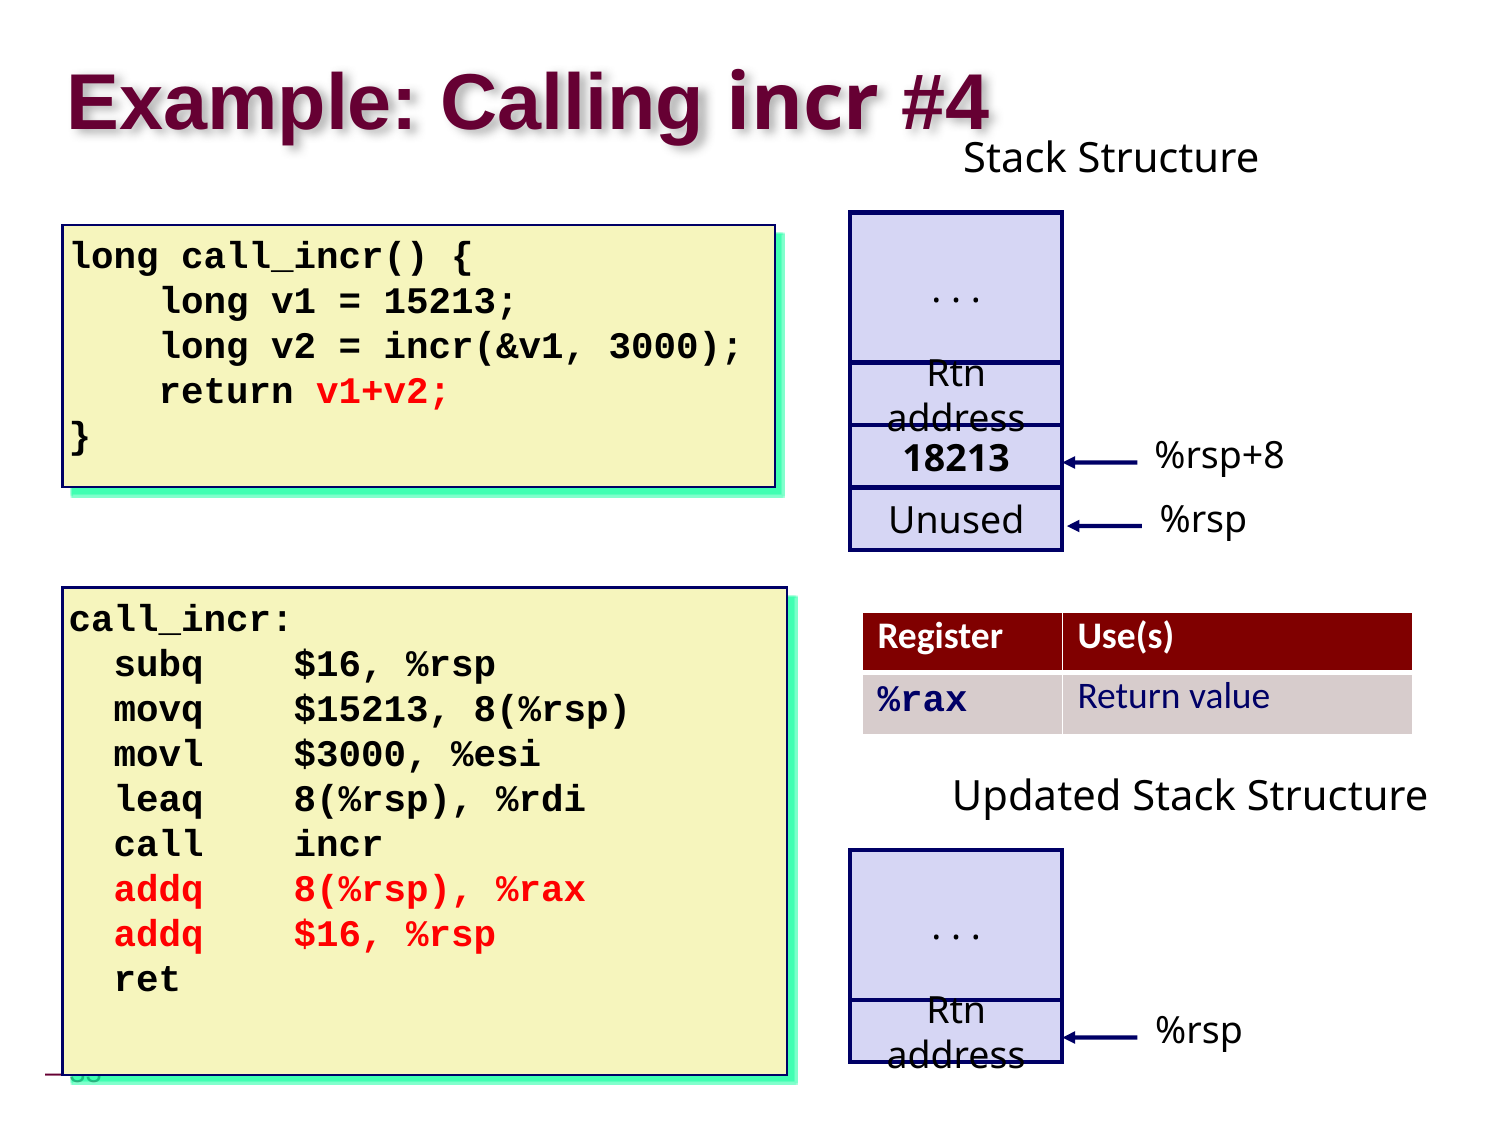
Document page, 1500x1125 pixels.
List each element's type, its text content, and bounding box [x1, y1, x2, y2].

text_box Rtn address [849, 999, 1063, 1063]
text_box [1066, 519, 1142, 533]
table_cell %rax [863, 675, 1062, 734]
text_box Unused [849, 487, 1063, 550]
title Example: Calling incr #4 [66, 40, 1497, 169]
text_box Updated Stack Structure [945, 762, 1435, 826]
text_box Rtn address [849, 362, 1063, 425]
text_box . . . [849, 212, 1063, 362]
table_header Register [863, 613, 1062, 670]
table_header Use(s) [1063, 613, 1412, 670]
text_box call_incr: subq $16, %rsp movq $15213, 8(%rsp) movl $3000, %esi leaq 8(%rsp), %rdi call incr addq 8(%rsp), %rax addq $16, %rsp ret [62, 587, 788, 1075]
text_box [1062, 456, 1138, 469]
text_box %rsp [1153, 488, 1254, 546]
text_box [1063, 1031, 1138, 1044]
table_cell Return value [1063, 675, 1412, 734]
text_box %rsp+8 [1148, 424, 1292, 483]
text_box 18213 [849, 425, 1063, 487]
text_box %rsp [1148, 999, 1250, 1058]
text_box Stack Structure [956, 125, 1266, 188]
text_box . . . [849, 849, 1063, 999]
text_box long call_incr() { long v1 = 15213; long v2 = incr(&v1, 3000); return v1+v2; } [62, 224, 775, 488]
